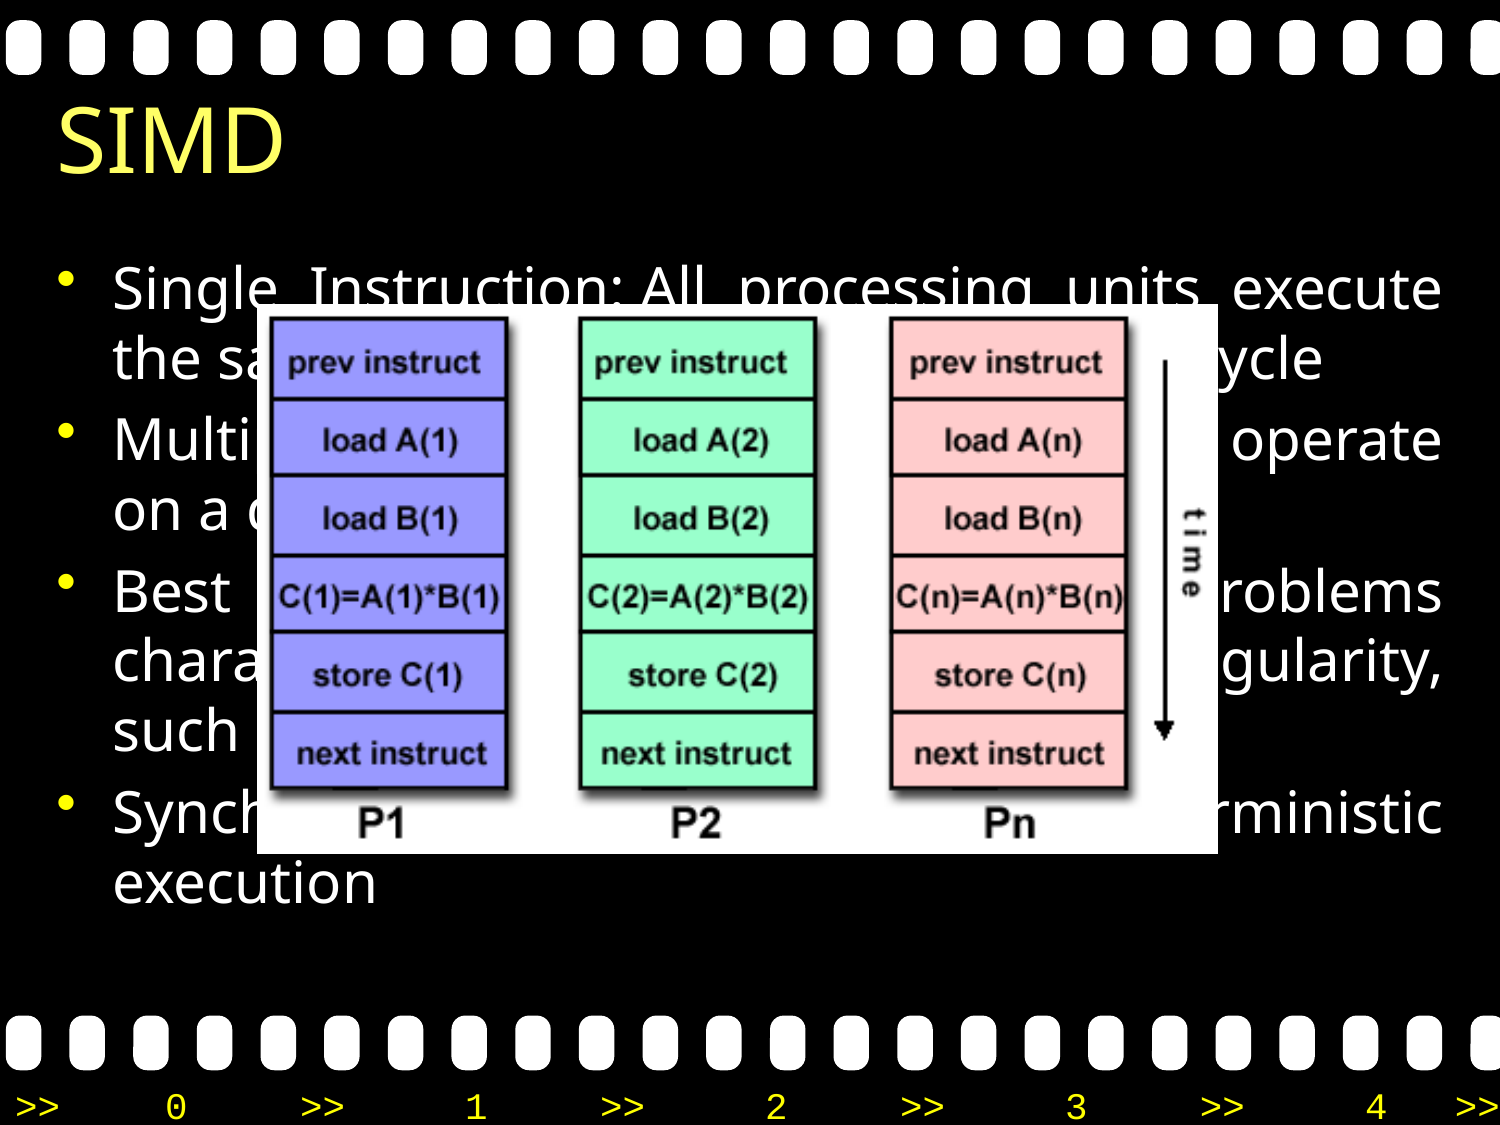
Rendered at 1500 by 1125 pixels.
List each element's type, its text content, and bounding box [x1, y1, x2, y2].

title SIMD [41, 42, 1459, 231]
picture [257, 304, 1218, 855]
list Single Instruction: All processing units execute the same instruction at any given clock cycle Multiple Data: Each processing unit can operate on a different data element Best suited for specialized problems characterized by a high degree of regularity, such as graphics/image processing Synchronous (lockstep) and deterministic execution [41, 243, 1459, 988]
